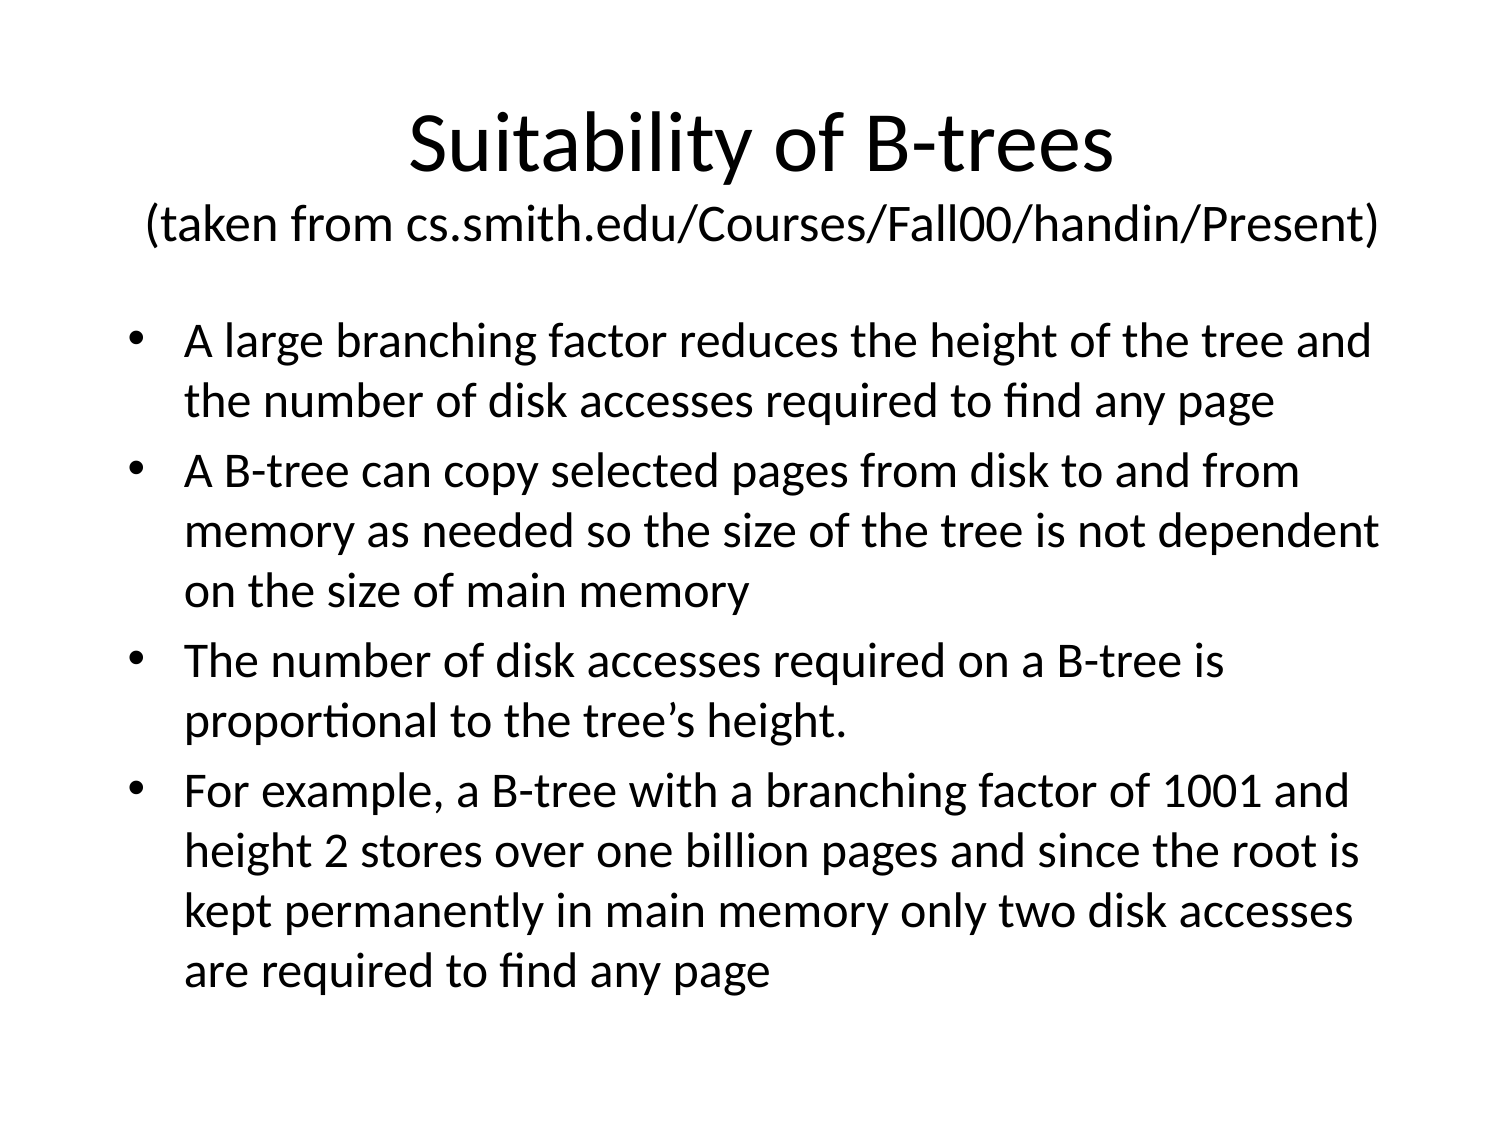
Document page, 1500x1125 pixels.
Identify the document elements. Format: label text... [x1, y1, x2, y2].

title Suitability of B-trees (taken from cs.smith.edu/Courses/Fall00/handin/Present) [125, 75, 1400, 263]
list A large branching factor reduces the height of the tree and the number of disk accesses required to find any page A B-tree can copy selected pages from disk to and from memory as needed so the size of the tree is not dependent on the size of main memory The number of disk accesses required on a B-tree is proportional to the tree’s height. For example, a B-tree with a branching factor of 1001 and height 2 stores over one billion pages and since the root is kept permanently in main memory only two disk accesses are required to find any page [112, 299, 1413, 1088]
